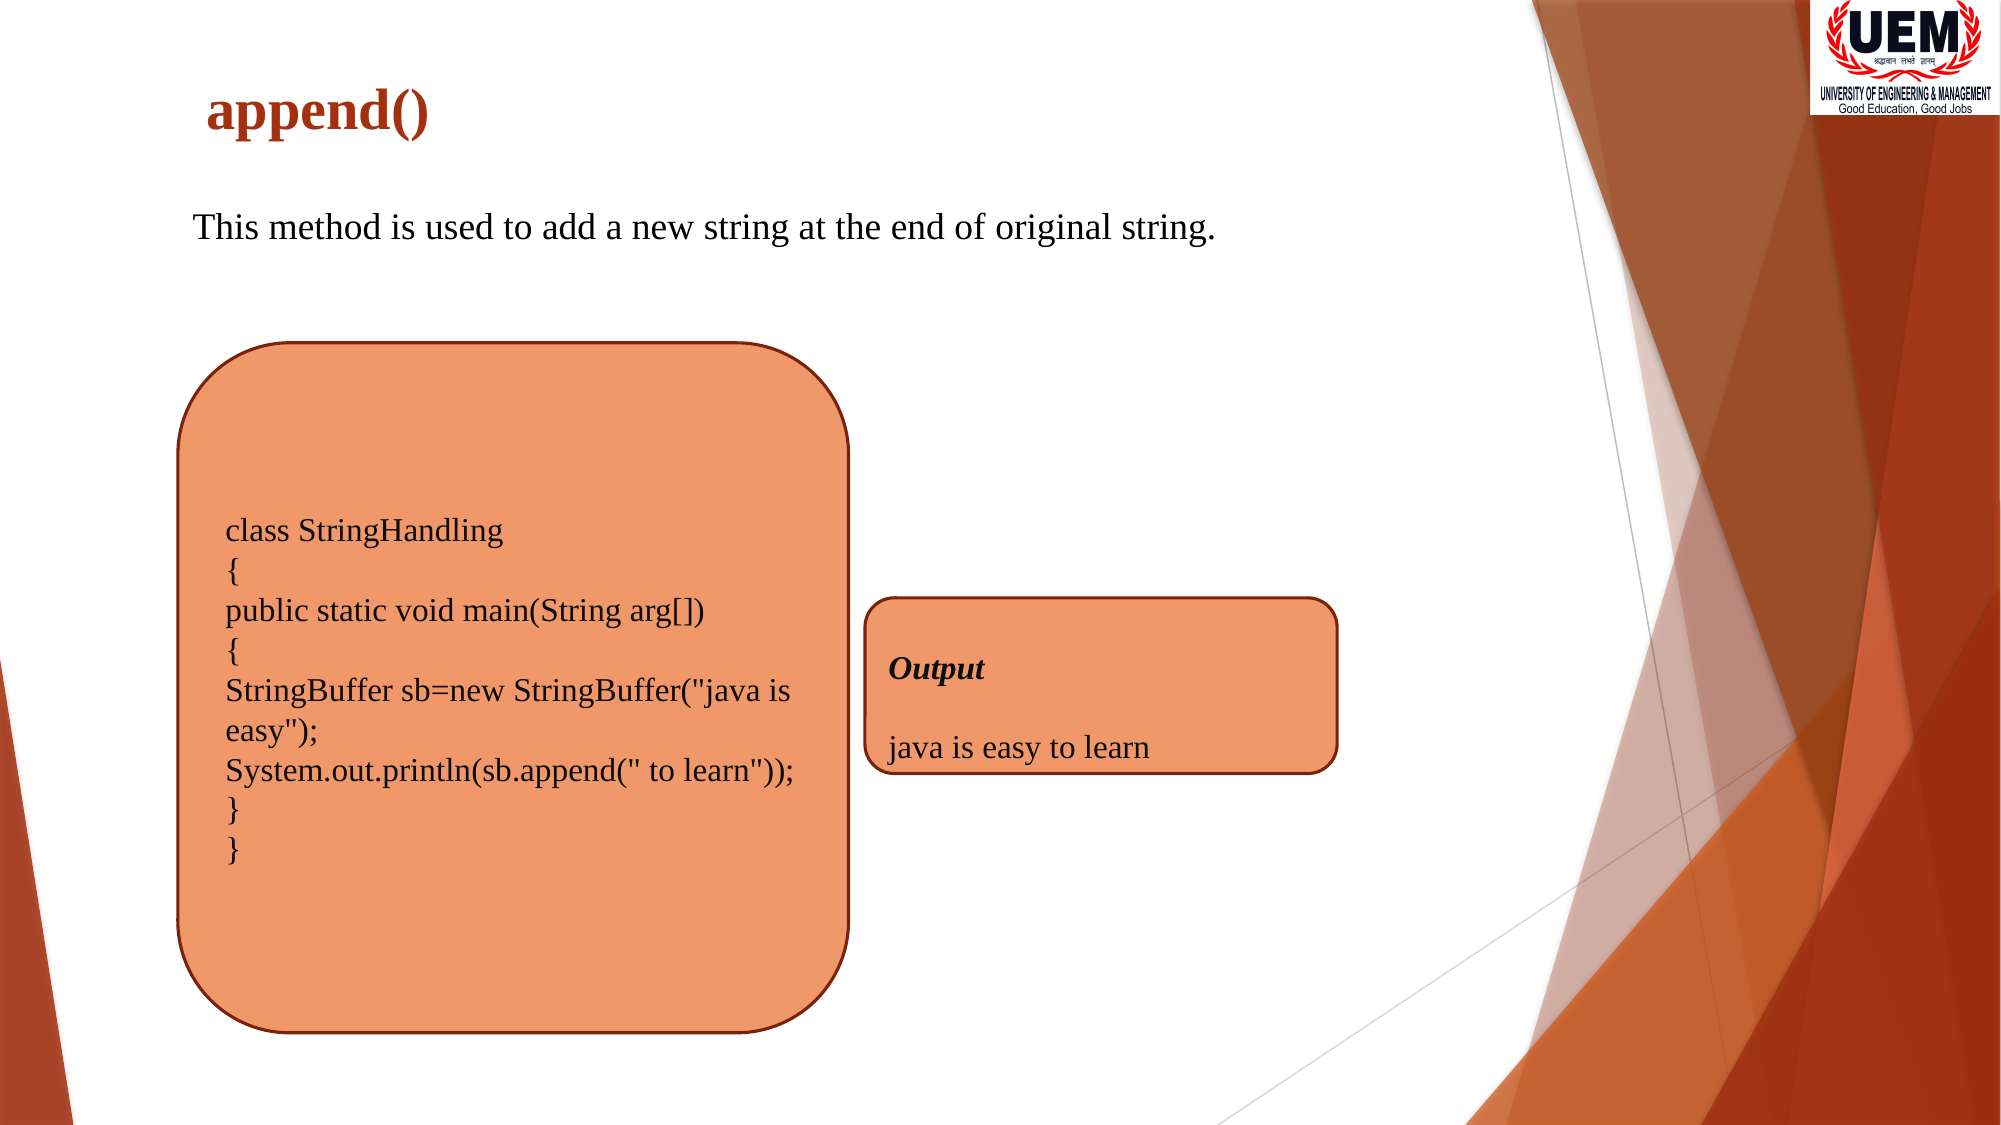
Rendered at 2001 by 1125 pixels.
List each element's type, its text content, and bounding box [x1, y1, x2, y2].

title append() [191, 63, 1305, 133]
text_box class StringHandling { public static void main(String arg[]) { StringBuffer sb=new StringBuffer("java is easy"); System.out.println(sb.append(" to learn")); } } [176, 341, 851, 1035]
text_box This method is used to add a new string at the end of original string. [177, 149, 1588, 255]
picture [1809, 0, 2000, 116]
text_box Output java is easy to learn [863, 596, 1339, 776]
